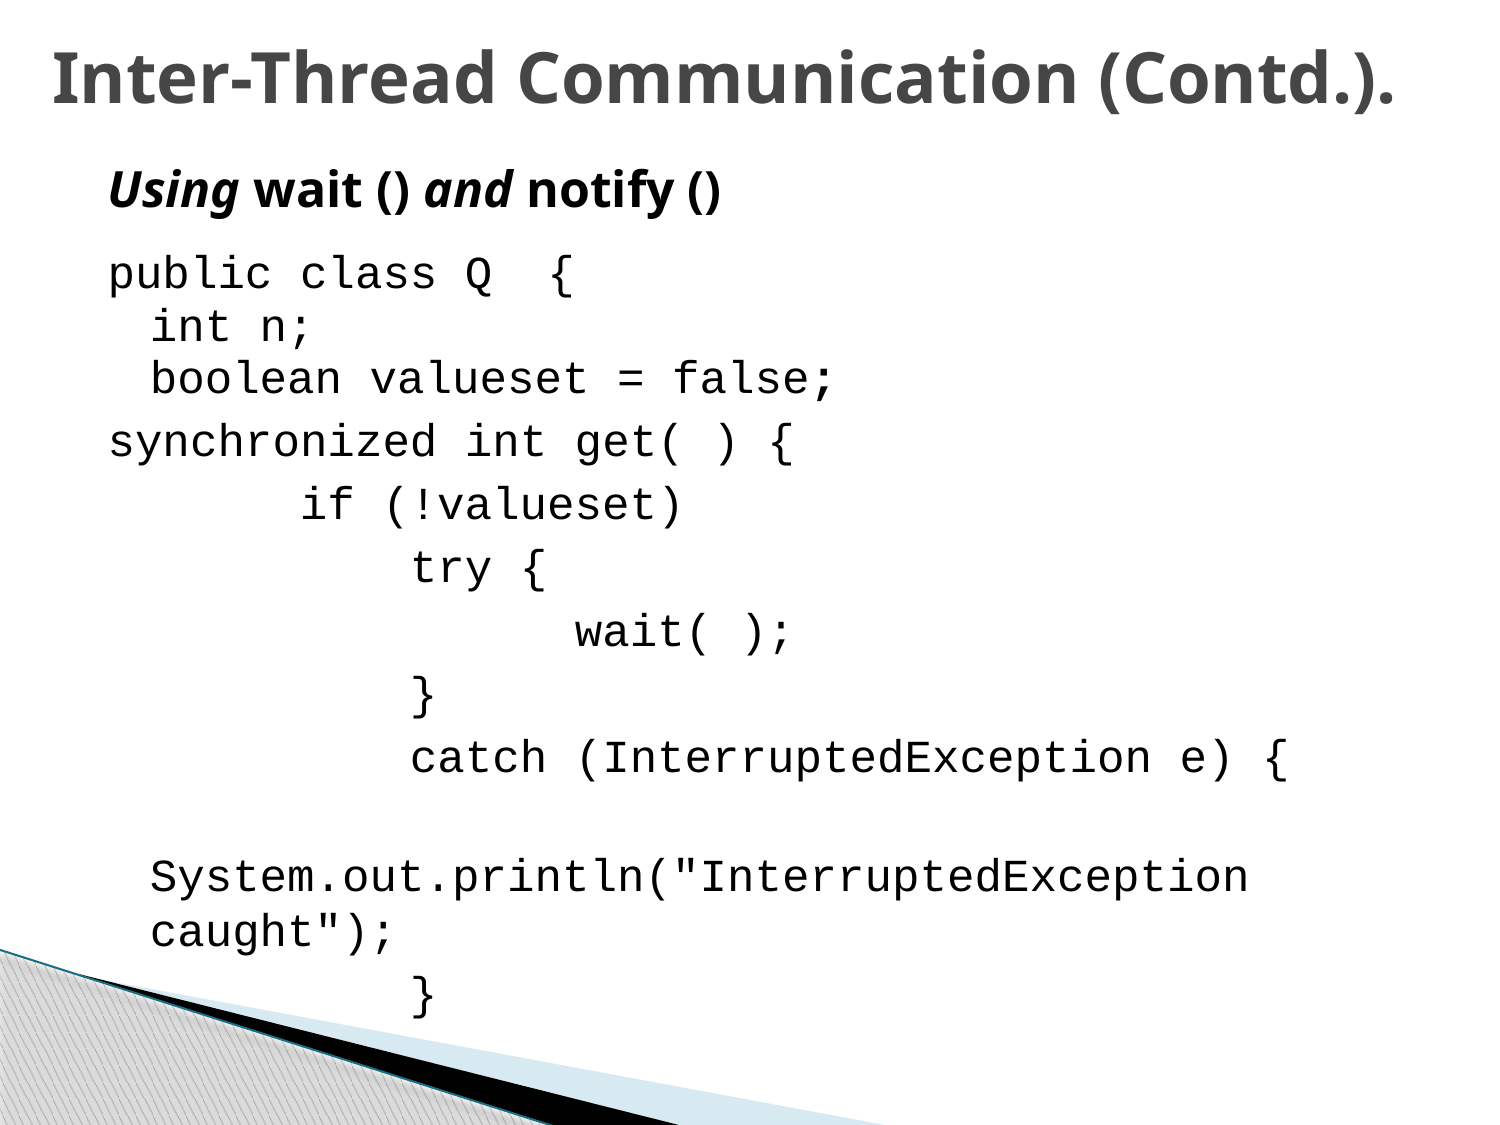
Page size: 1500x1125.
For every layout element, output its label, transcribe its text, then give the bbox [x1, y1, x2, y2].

list Using wait () and notify () public class Q { int n; boolean valueset = false; synchronized int get( ) { if (!valueset) try { wait( ); } catch (InterruptedException e) { System.out.println("InterruptedException caught"); } [75, 177, 1425, 1088]
title Inter-Thread Communication (Contd.). [37, 0, 1438, 177]
